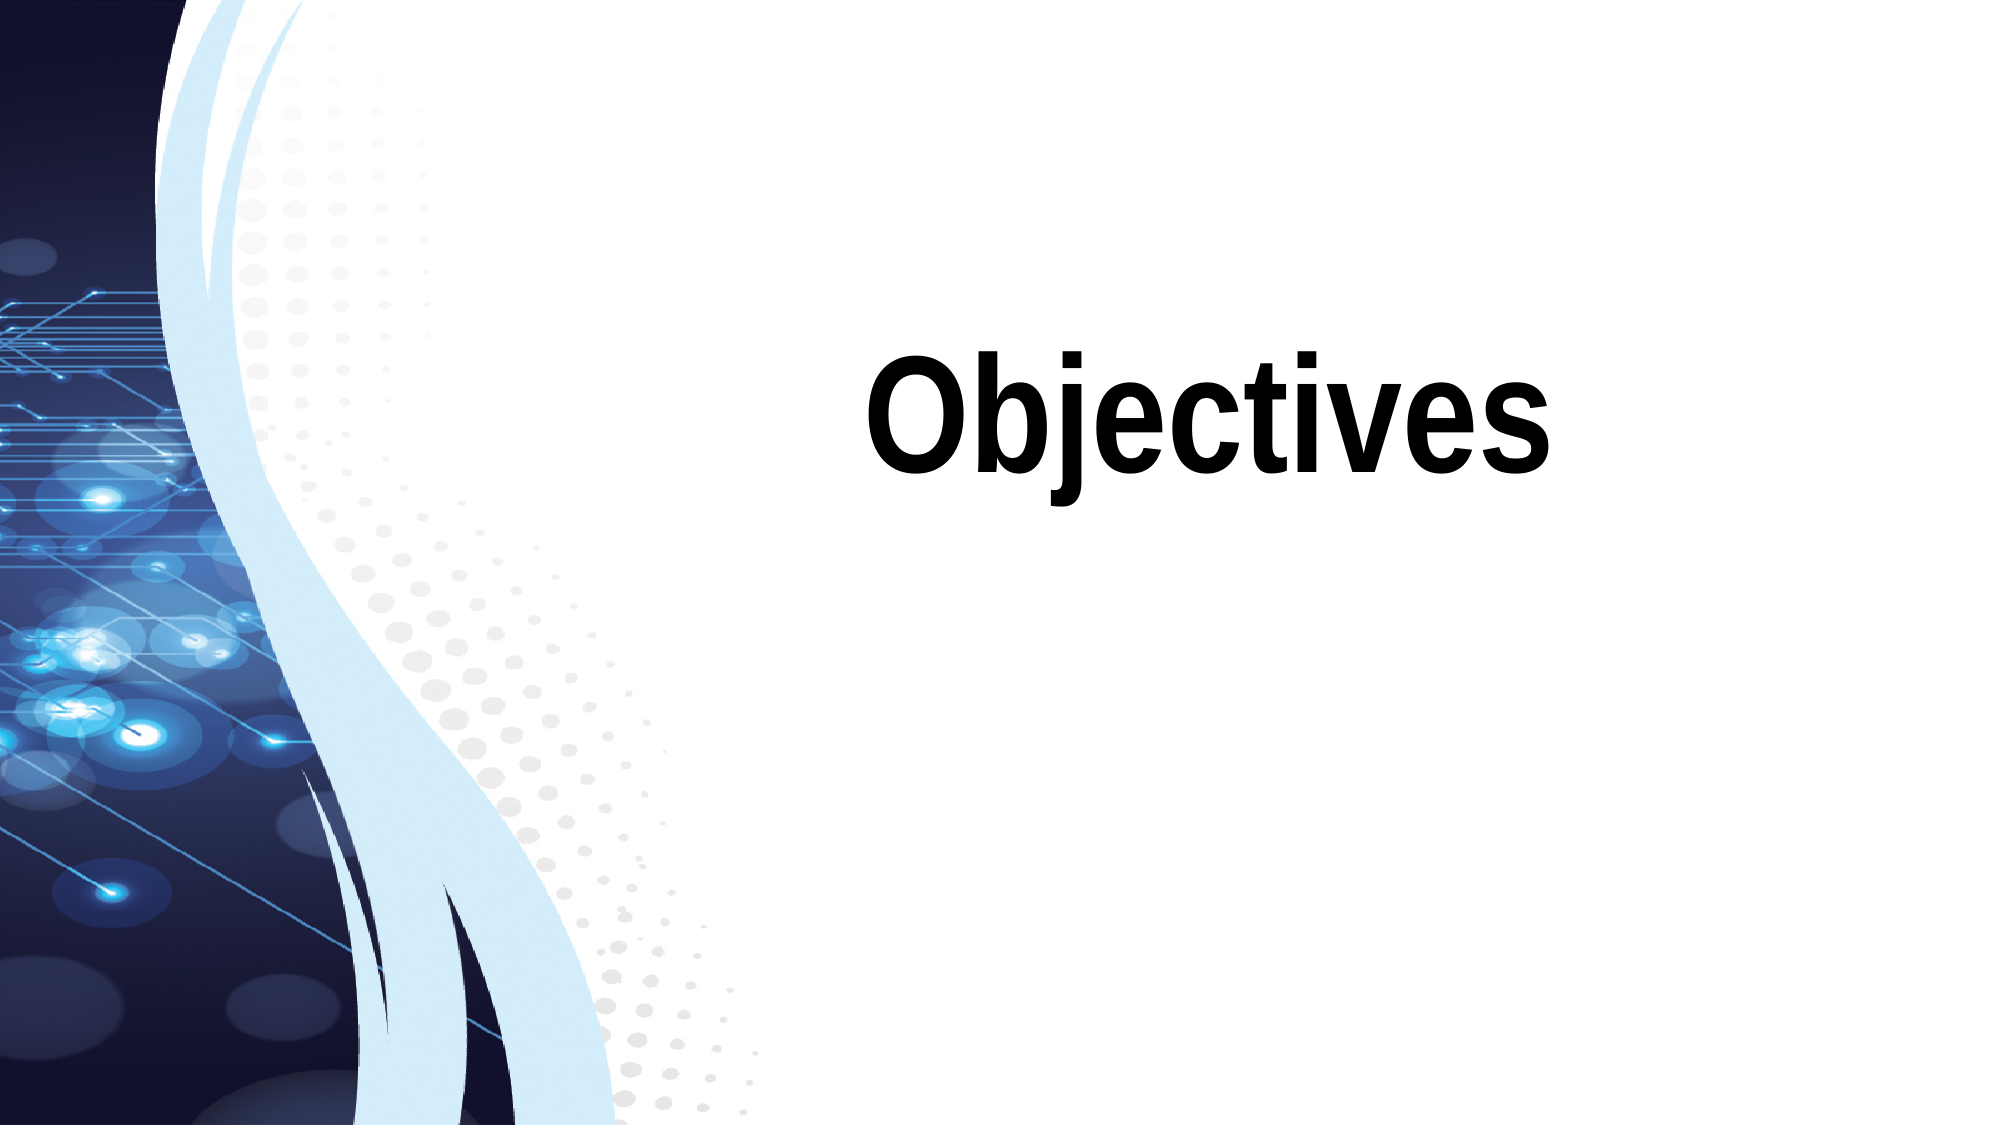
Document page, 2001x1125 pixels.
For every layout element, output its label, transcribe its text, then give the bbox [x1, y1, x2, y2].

text_box Objectives [485, 298, 1934, 514]
picture [0, 0, 2000, 1125]
